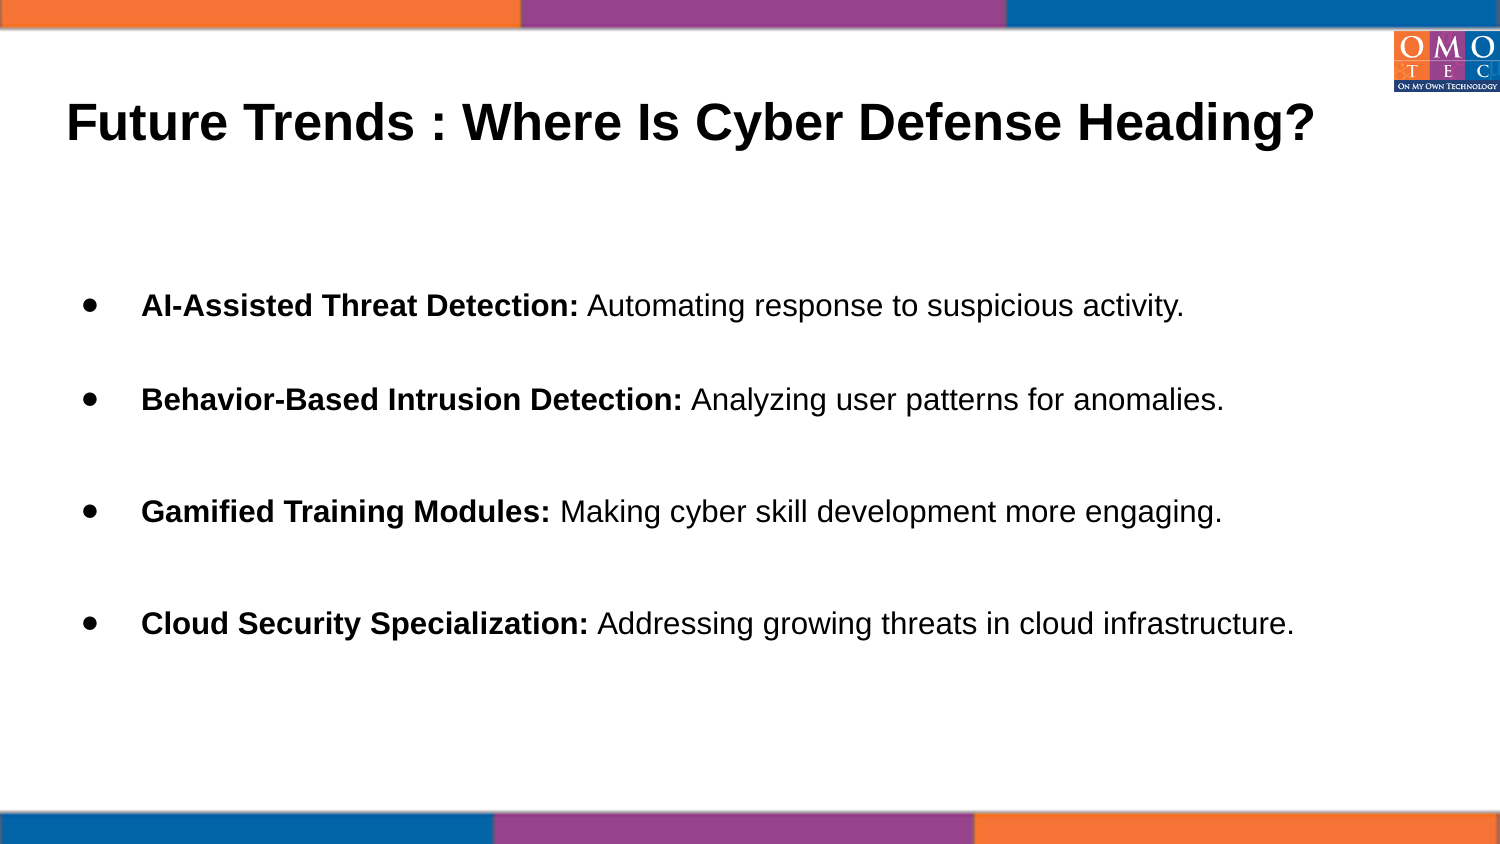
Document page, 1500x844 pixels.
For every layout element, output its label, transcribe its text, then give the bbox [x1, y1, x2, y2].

picture [0, 0, 1500, 844]
title Future Trends : Where Is Cyber Defense Heading? [51, 72, 1449, 167]
list AI-Assisted Threat Detection: Automating response to suspicious activity. Behavior-Based Intrusion Detection: Analyzing user patterns for anomalies. Gamified Training Modules: Making cyber skill development more engaging. Cloud Security Specialization: Addressing growing threats in cloud infrastructure. [51, 251, 1449, 812]
